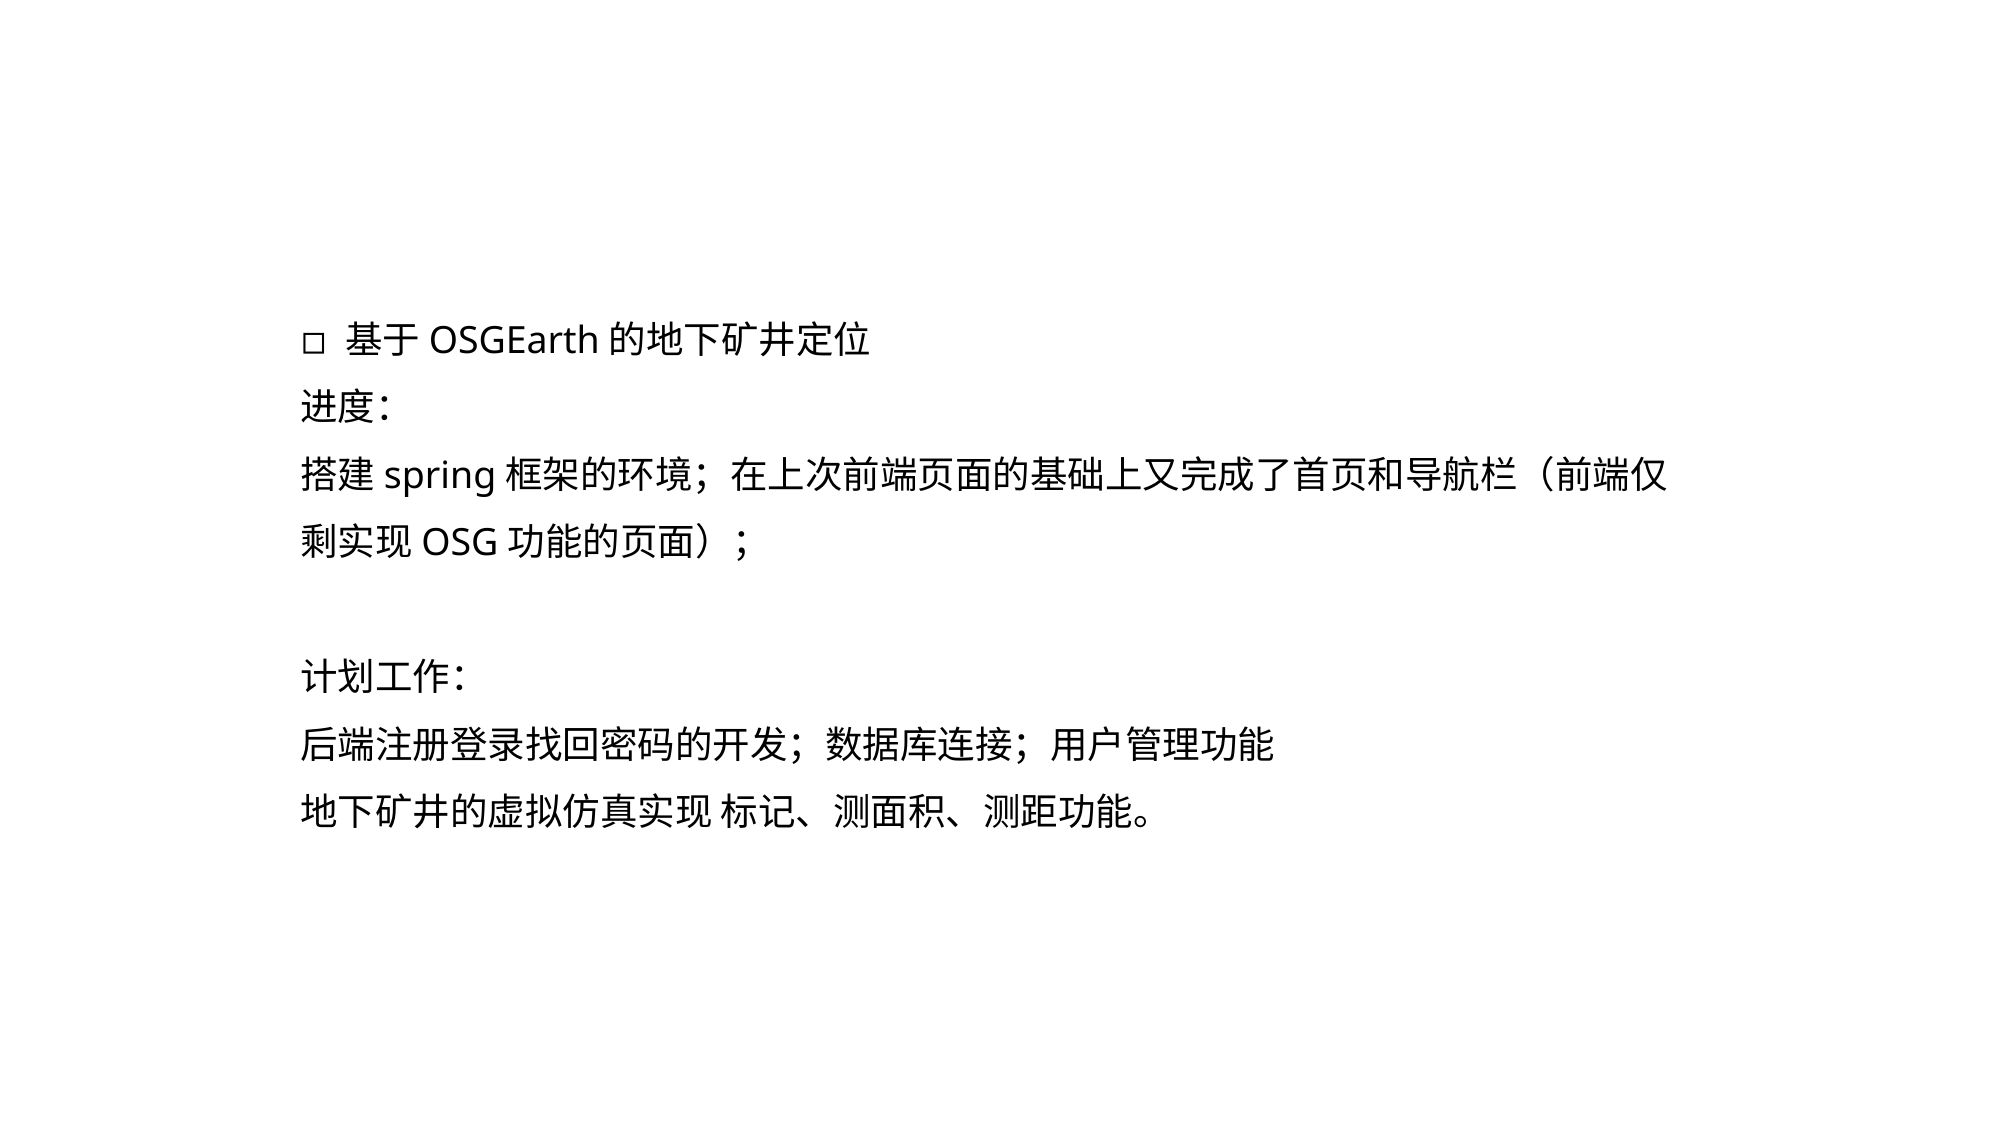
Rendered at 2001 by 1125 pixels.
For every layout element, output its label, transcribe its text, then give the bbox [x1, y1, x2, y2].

text_box ◽ 基于OSGEarth的地下矿井定位 进度： 搭建spring框架的环境；在上次前端页面的基础上又完成了首页和导航栏（前端仅剩实现OSG功能的页面）； 计划工作： 后端注册登录找回密码的开发；数据库连接；用户管理功能 地下矿井的虚拟仿真实现 标记、测面积、测距功能。 [285, 285, 1715, 841]
